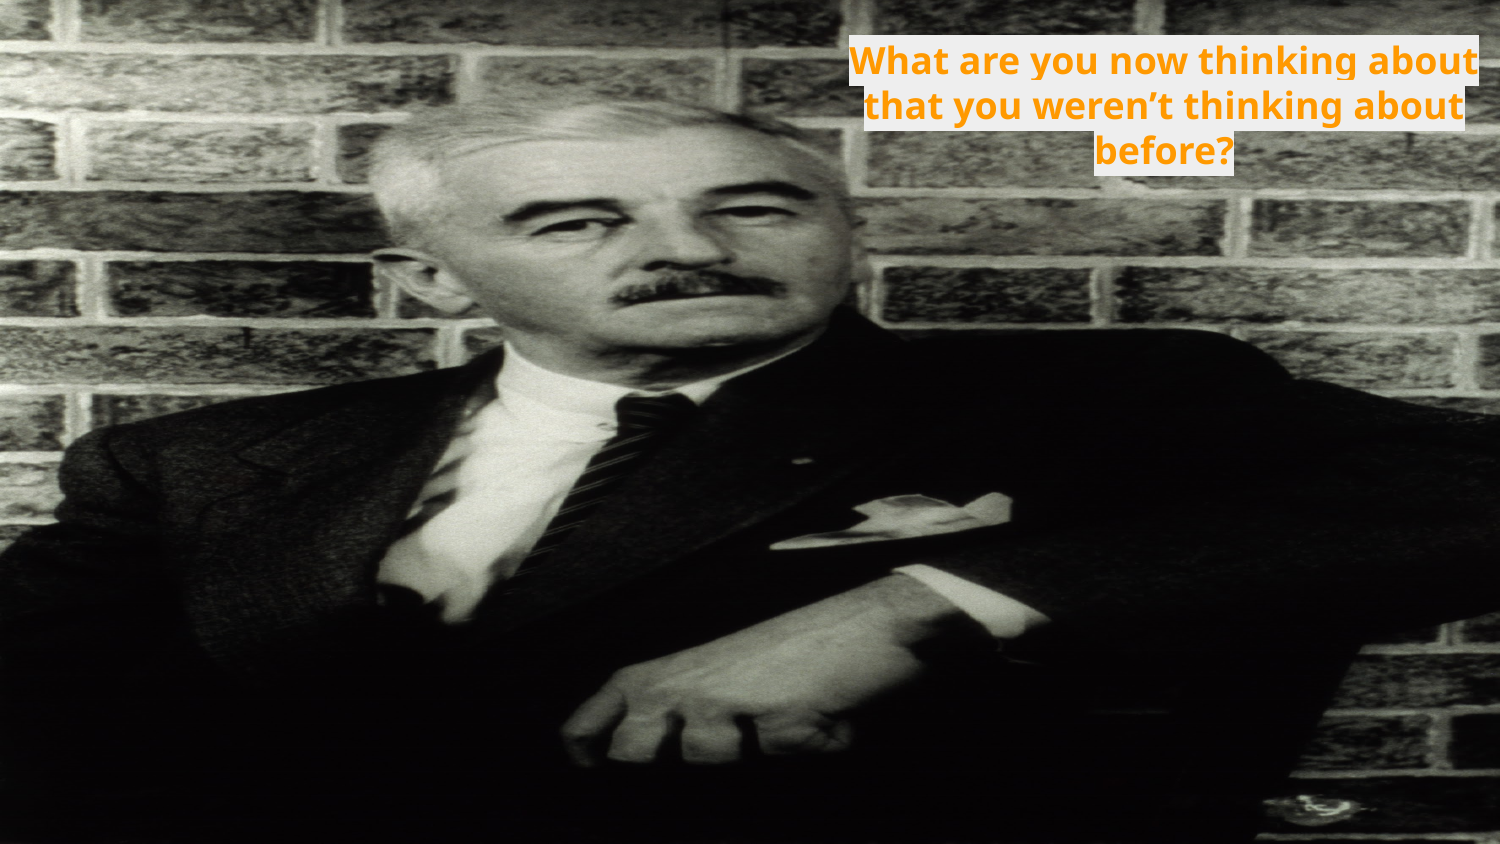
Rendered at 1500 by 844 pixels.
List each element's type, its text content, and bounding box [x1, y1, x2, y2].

picture [0, 0, 1500, 844]
title What are you now thinking about that you weren’t thinking about before? [828, 22, 1500, 161]
